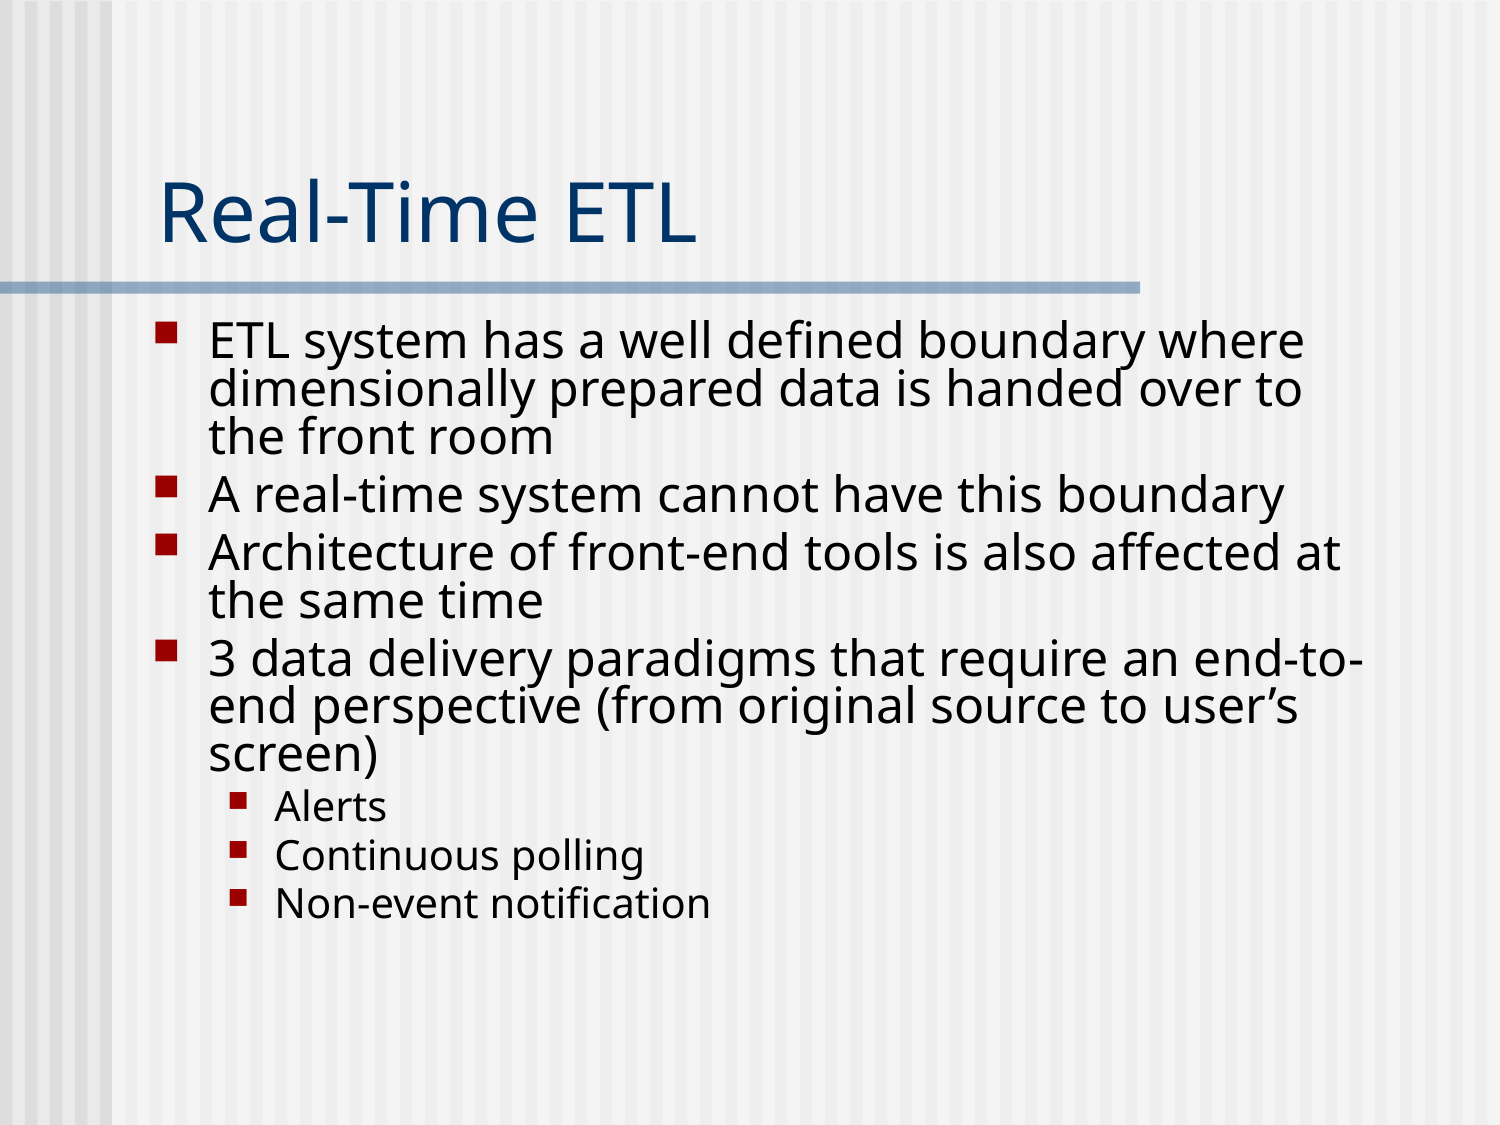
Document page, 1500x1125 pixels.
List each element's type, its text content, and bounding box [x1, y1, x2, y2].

list ETL system has a well defined boundary where dimensionally prepared data is handed over to the front room A real-time system cannot have this boundary Architecture of front-end tools is also affected at the same time 3 data delivery paradigms that require an end-to-end perspective (from original source to user’s screen) Alerts Continuous polling Non-event notification [137, 312, 1406, 1000]
title Real-Time ETL [142, 151, 1482, 267]
